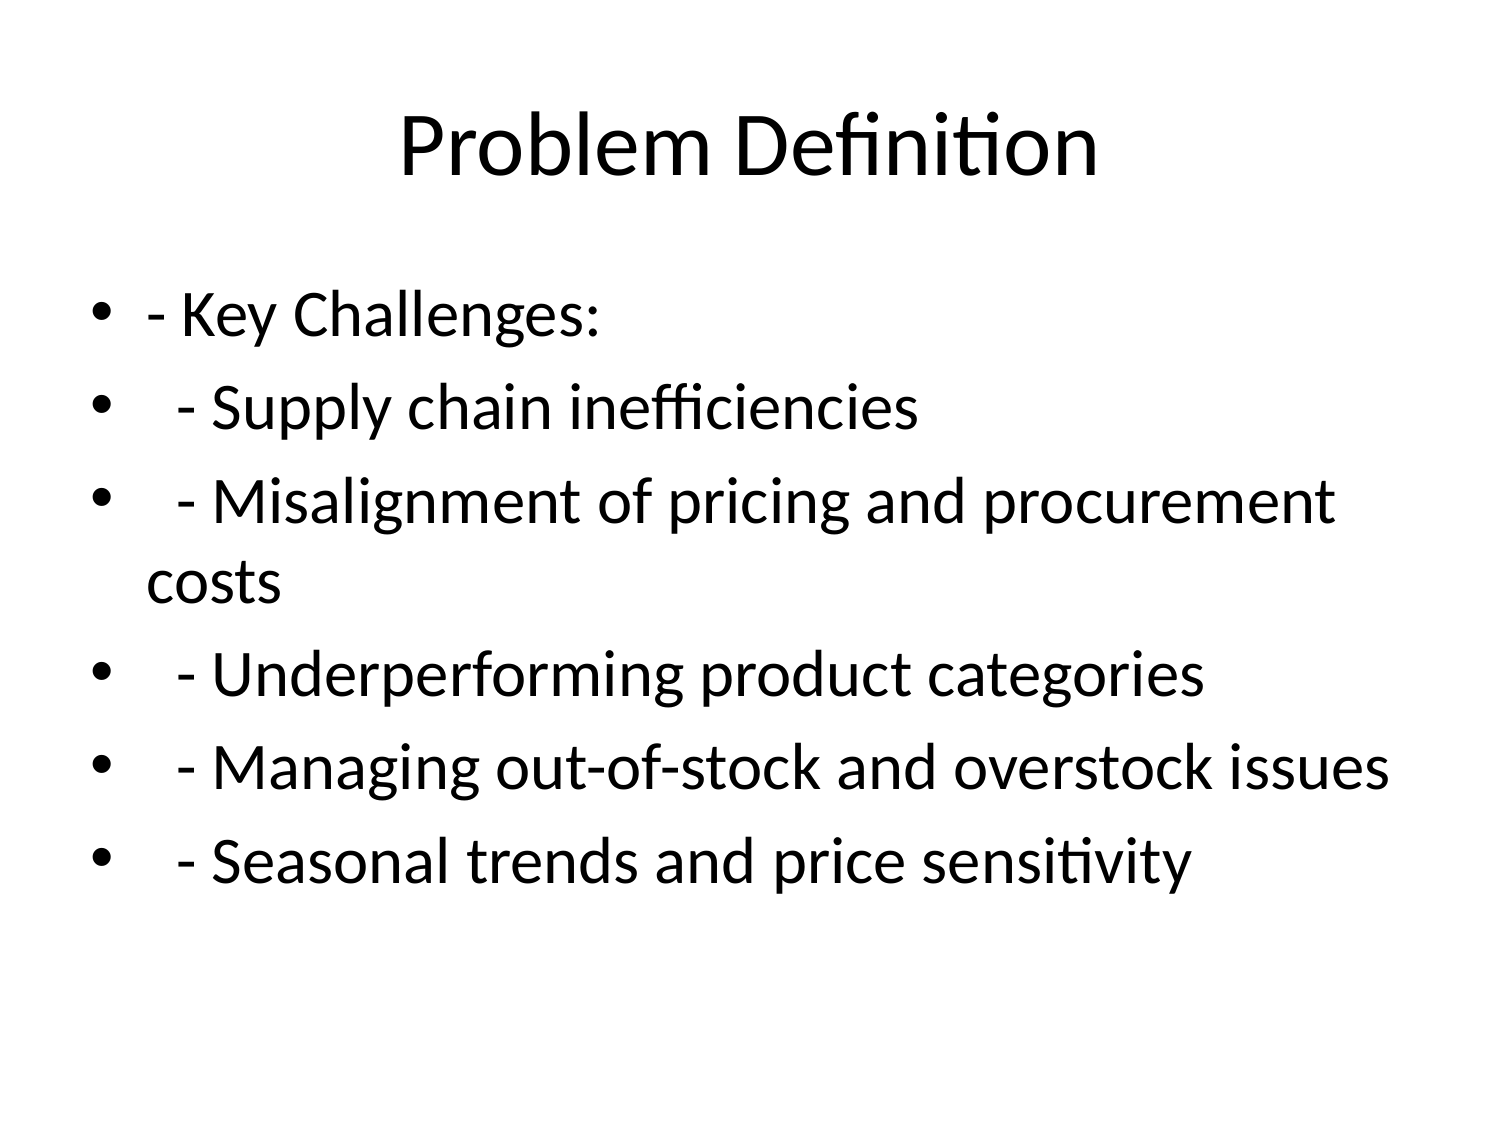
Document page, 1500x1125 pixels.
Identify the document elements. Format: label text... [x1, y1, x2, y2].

title Problem Definition [75, 45, 1425, 233]
list - Key Challenges: - Supply chain inefficiencies - Misalignment of pricing and procurement costs - Underperforming product categories - Managing out-of-stock and overstock issues - Seasonal trends and price sensitivity [75, 262, 1425, 1005]
